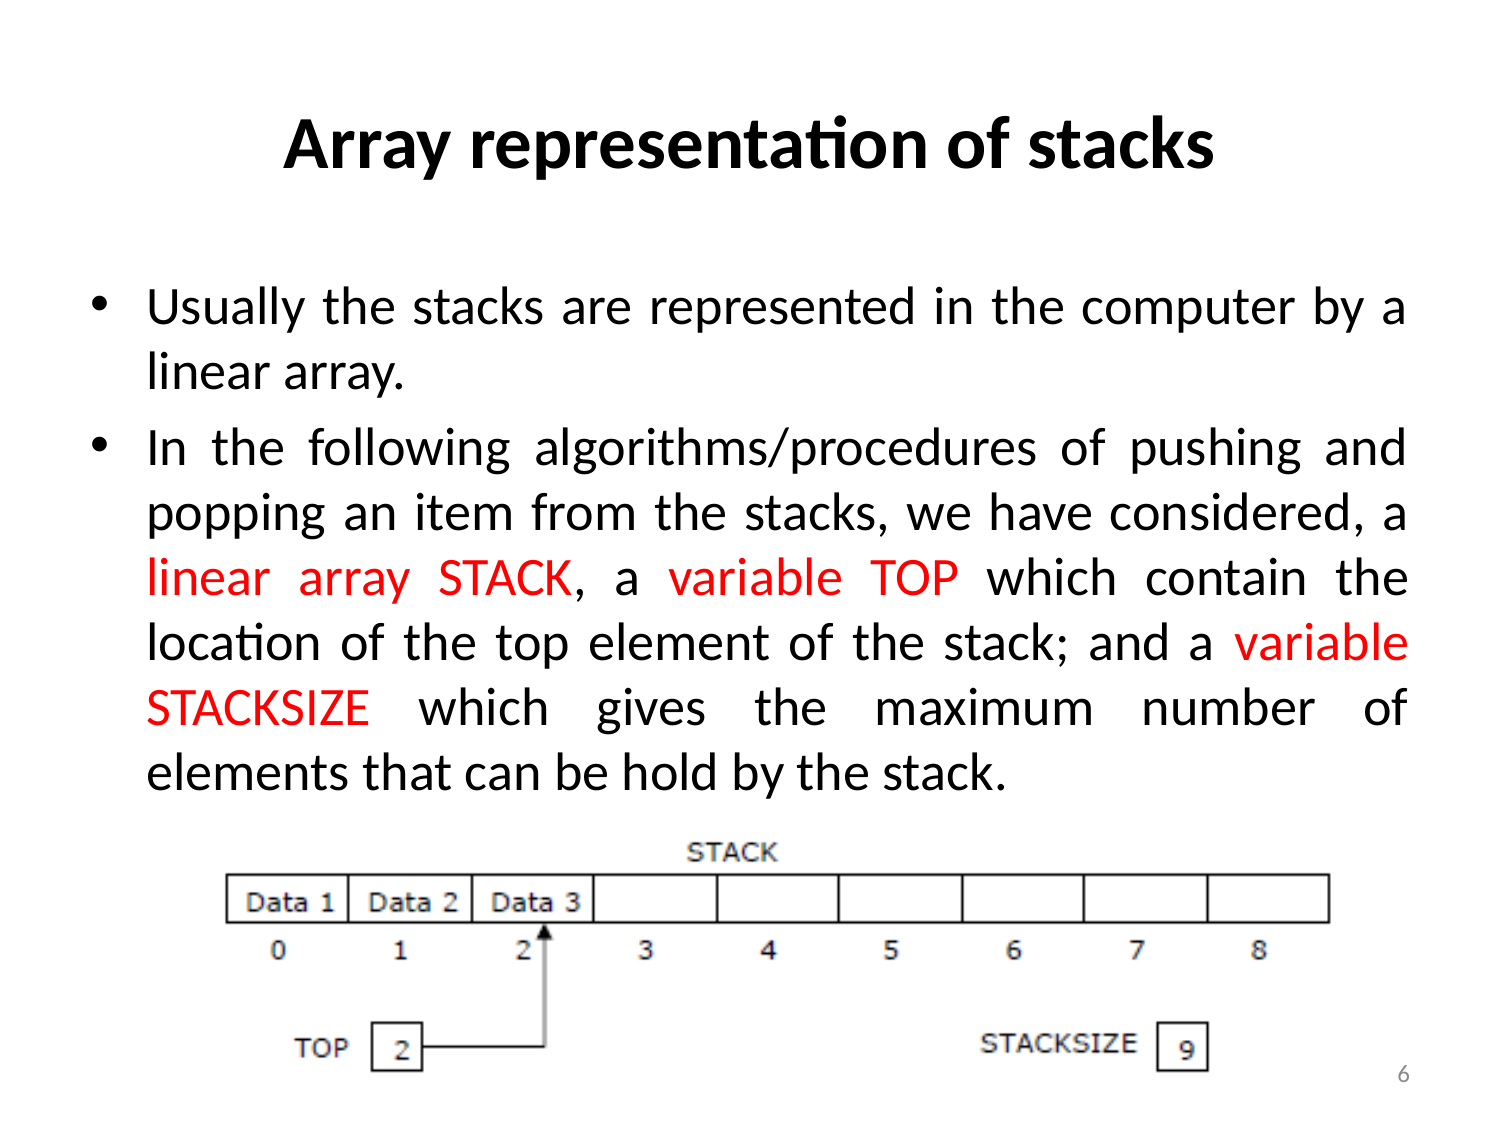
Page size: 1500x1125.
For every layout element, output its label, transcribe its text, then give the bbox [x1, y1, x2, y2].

picture [212, 824, 1338, 1083]
title Array representation of stacks [75, 45, 1425, 233]
slide_number 6 [1074, 1042, 1425, 1103]
list Usually the stacks are represented in the computer by a linear array. In the following algorithms/procedures of pushing and popping an item from the stacks, we have considered, a linear array STACK, a variable TOP which contain the location of the top element of the stack; and a variable STACKSIZE which gives the maximum number of elements that can be hold by the stack. [75, 262, 1425, 1005]
